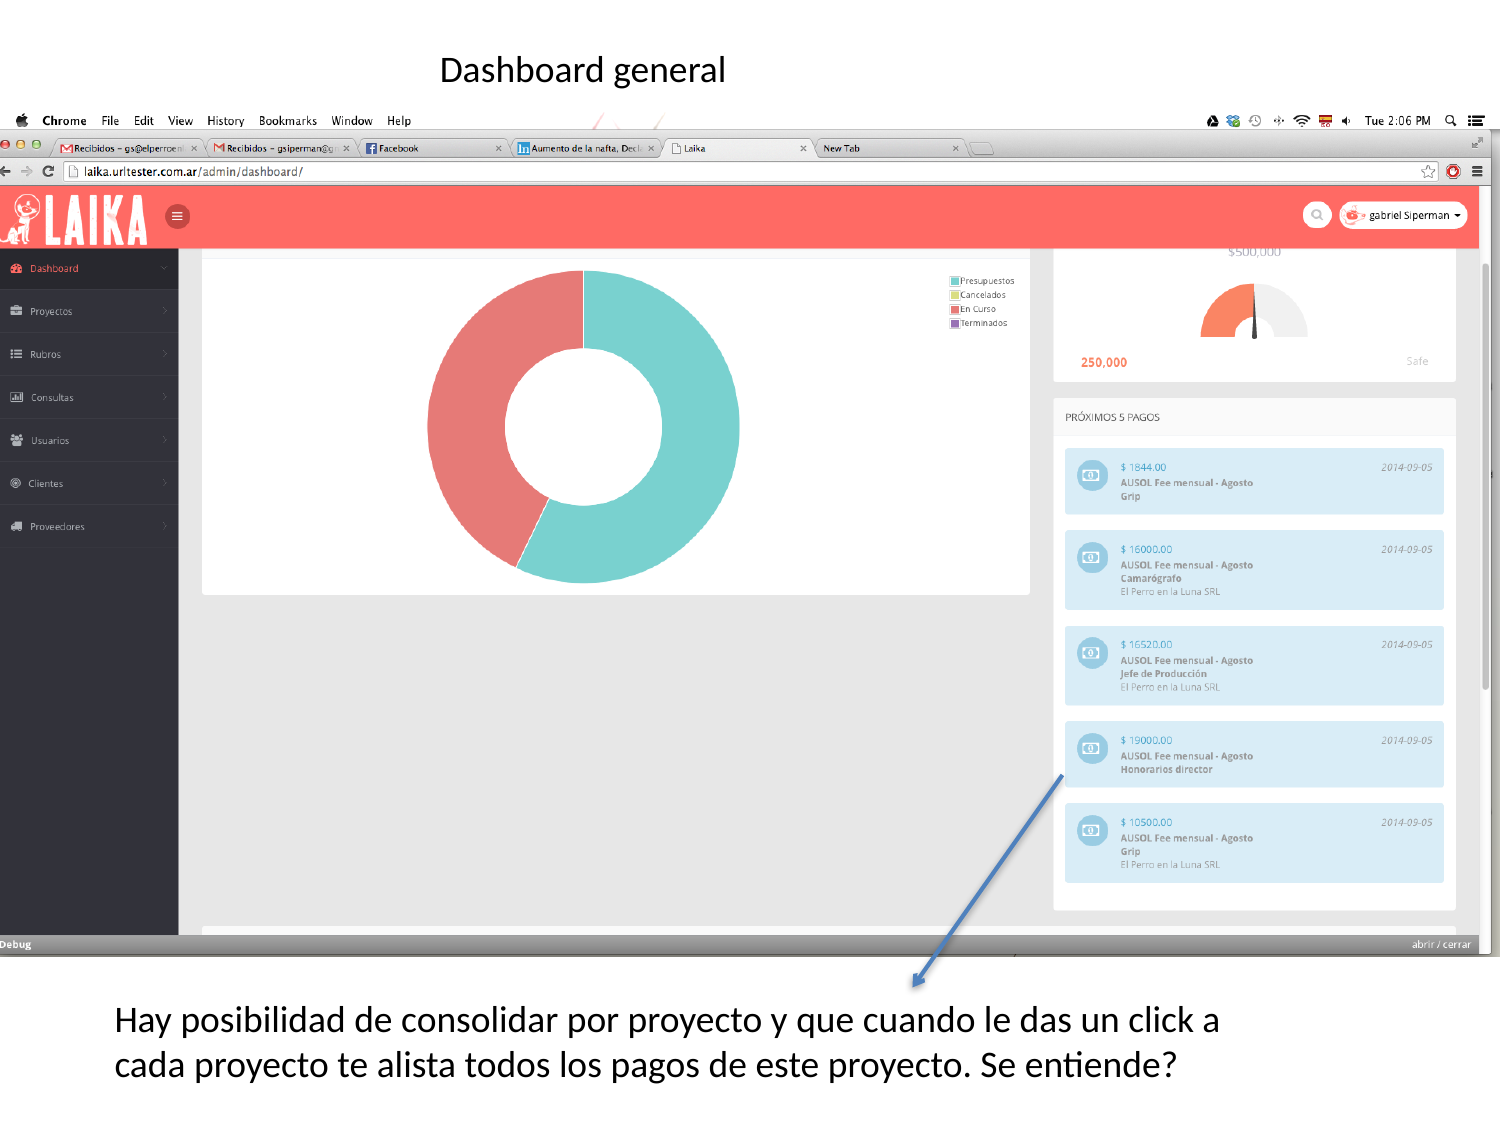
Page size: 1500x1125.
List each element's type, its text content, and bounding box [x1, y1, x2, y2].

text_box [880, 805, 1094, 957]
text_box Dashboard general [424, 37, 938, 98]
text_box Hay posibilidad de consolidar por proyecto y que cuando le das un click a cada proyecto te alista todos los pagos de este proyecto. Se entiende? [99, 987, 1300, 1093]
picture [0, 112, 1500, 957]
